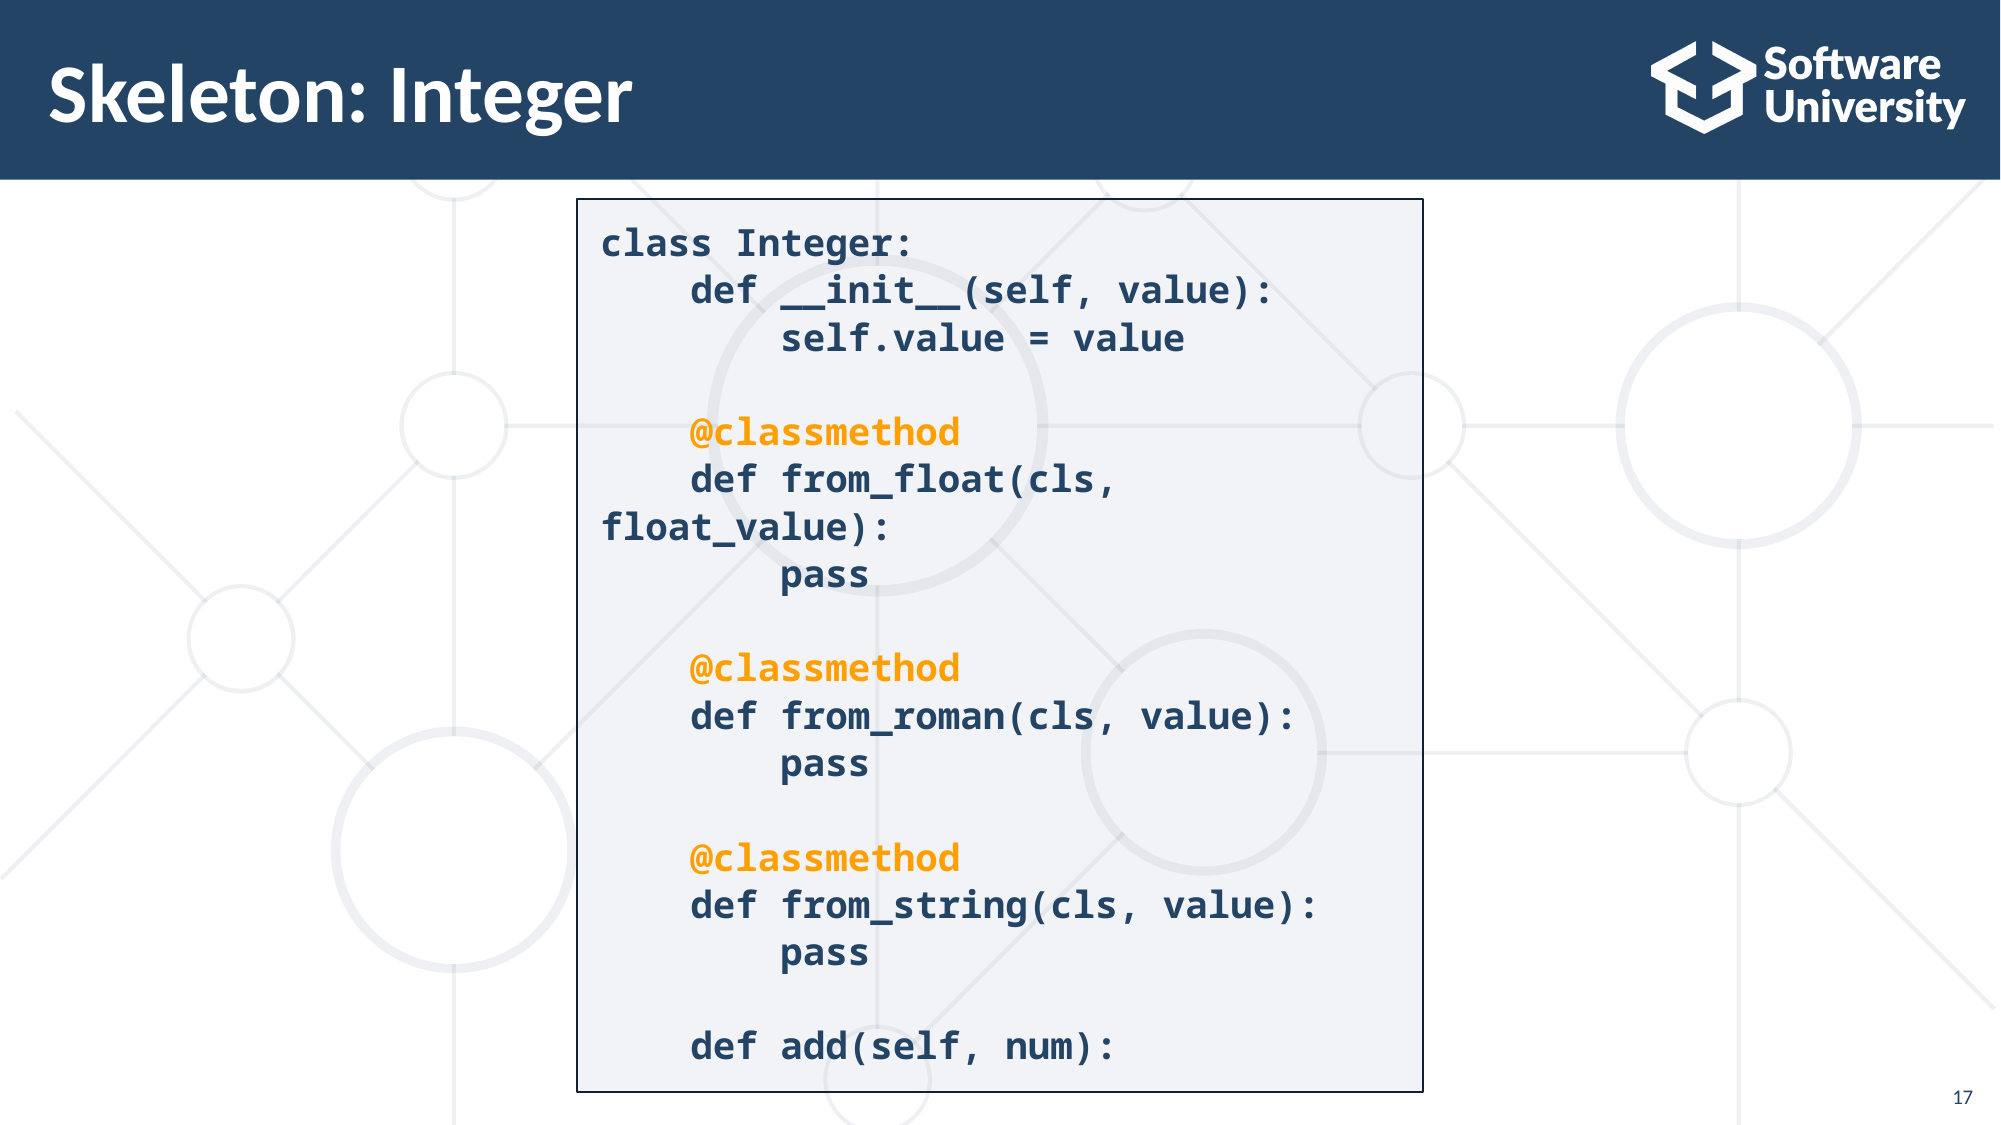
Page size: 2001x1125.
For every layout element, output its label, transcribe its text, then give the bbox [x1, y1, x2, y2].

text_box <number> [1927, 1067, 1989, 1116]
text_box class Integer: def __init__(self, value): self.value = value @classmethod def from_float(cls, float_value): pass @classmethod def from_roman(cls, value): pass @classmethod def from_string(cls, value): pass def add(self, num): [576, 199, 1424, 1092]
text_box Skeleton: Integer [31, 16, 1625, 162]
picture [1651, 41, 1966, 134]
